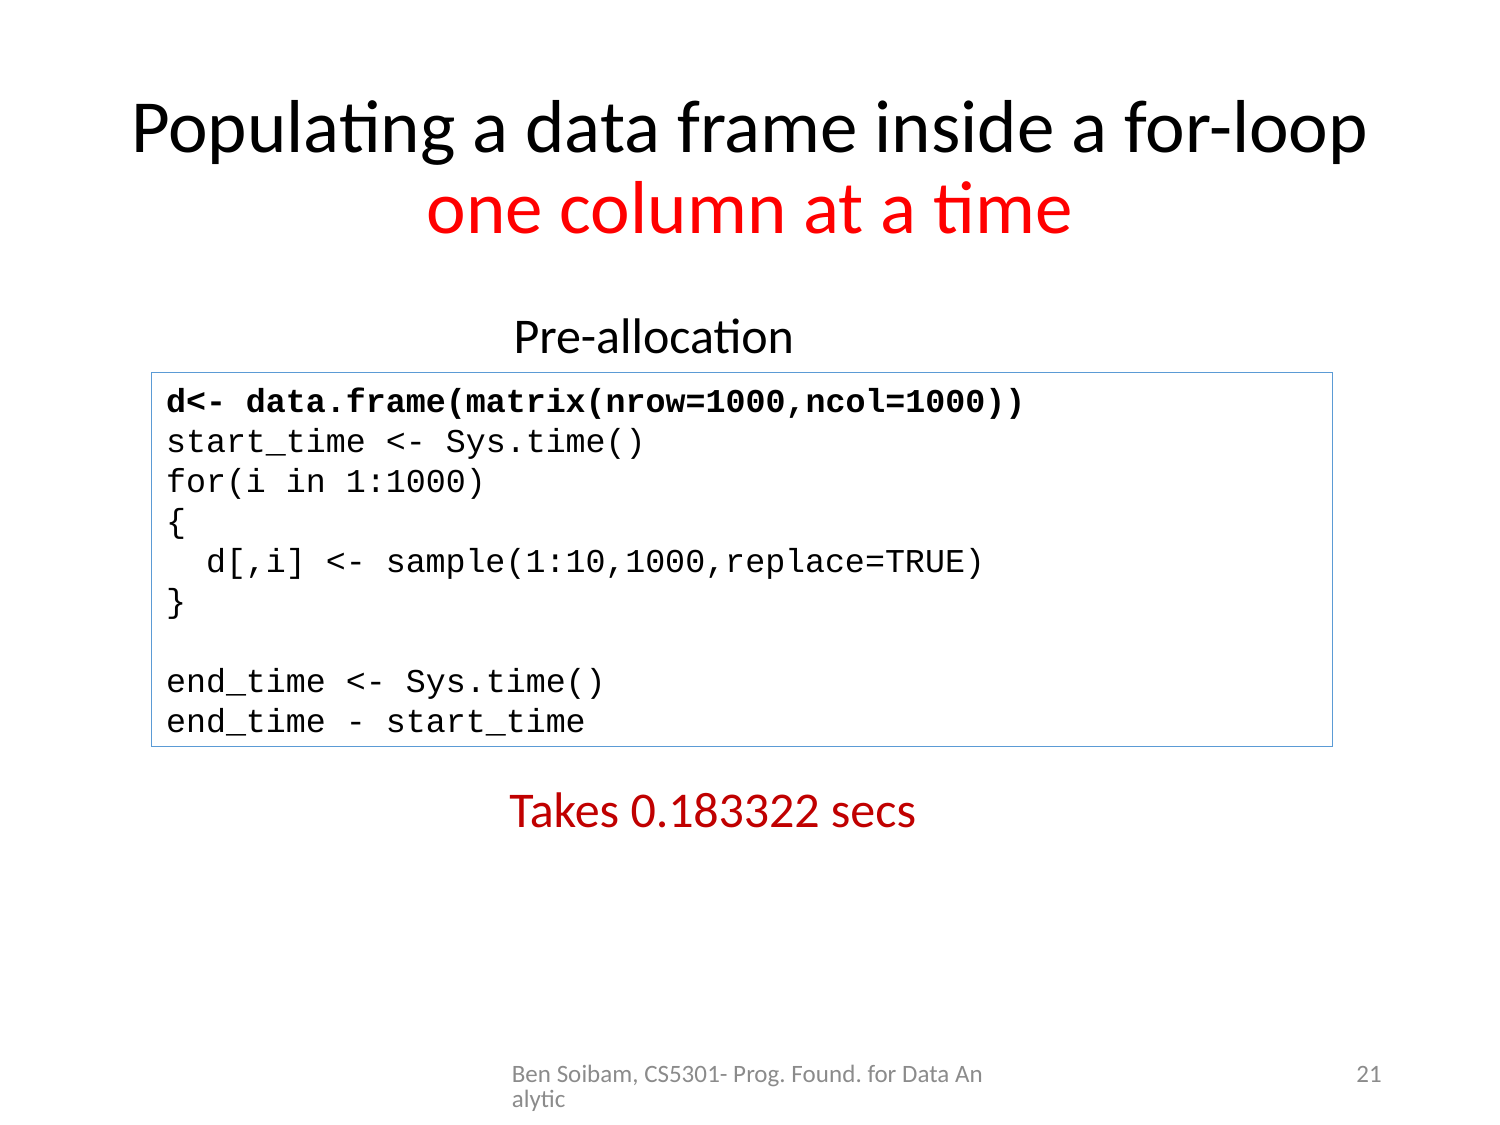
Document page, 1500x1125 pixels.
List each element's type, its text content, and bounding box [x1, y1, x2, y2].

text_box Pre-allocation [498, 296, 809, 372]
text_box Takes 0.183322 secs [483, 770, 932, 845]
footer Ben Soibam, CS5301- Prog. Found. for Data Analytic [496, 1042, 1004, 1103]
title Populating a data frame inside a for-loop one column at a time [103, 59, 1397, 278]
text_box d<- data.frame(matrix(nrow=1000,ncol=1000)) start_time <- Sys.time() for(i in 1:1000) { d[,i] <- sample(1:10,1000,replace=TRUE) } end_time <- Sys.time() end_time - start_time [151, 372, 1333, 747]
slide_number 21 [1059, 1042, 1397, 1103]
